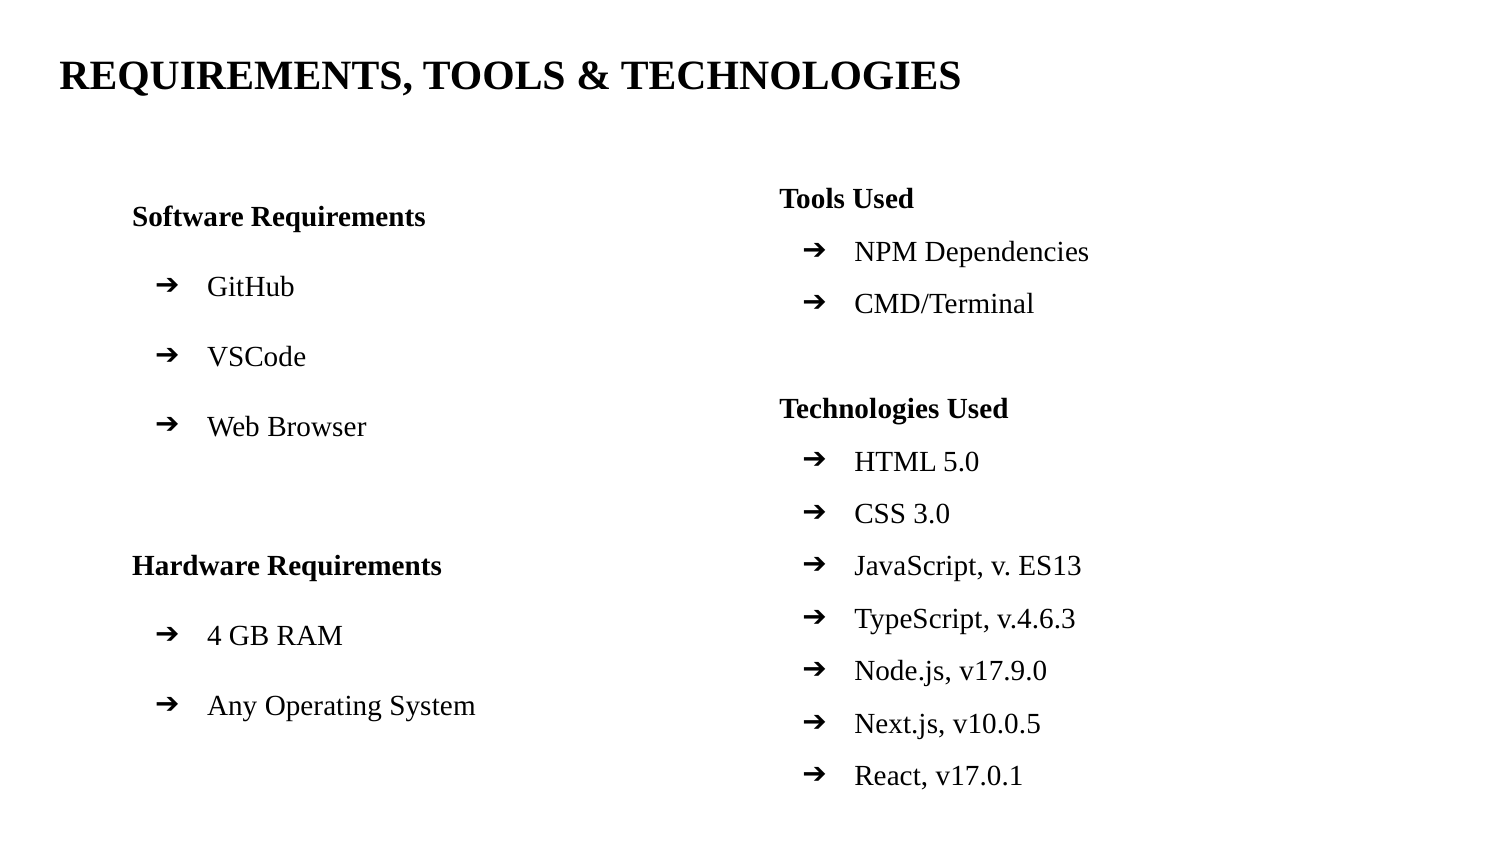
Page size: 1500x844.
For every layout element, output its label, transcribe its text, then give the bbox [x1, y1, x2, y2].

text_box REQUIREMENTS, TOOLS & TECHNOLOGIES [44, 32, 1456, 113]
text_box Tools Used NPM Dependencies CMD/Terminal Technologies Used HTML 5.0 CSS 3.0 JavaScript, v. ES13 TypeScript, v.4.6.3 Node.js, v17.9.0 Next.js, v10.0.5 React, v17.0.1 [764, 147, 1191, 821]
text_box Software Requirements GitHub VSCode Web Browser Hardware Requirements 4 GB RAM Any Operating System [117, 147, 604, 748]
